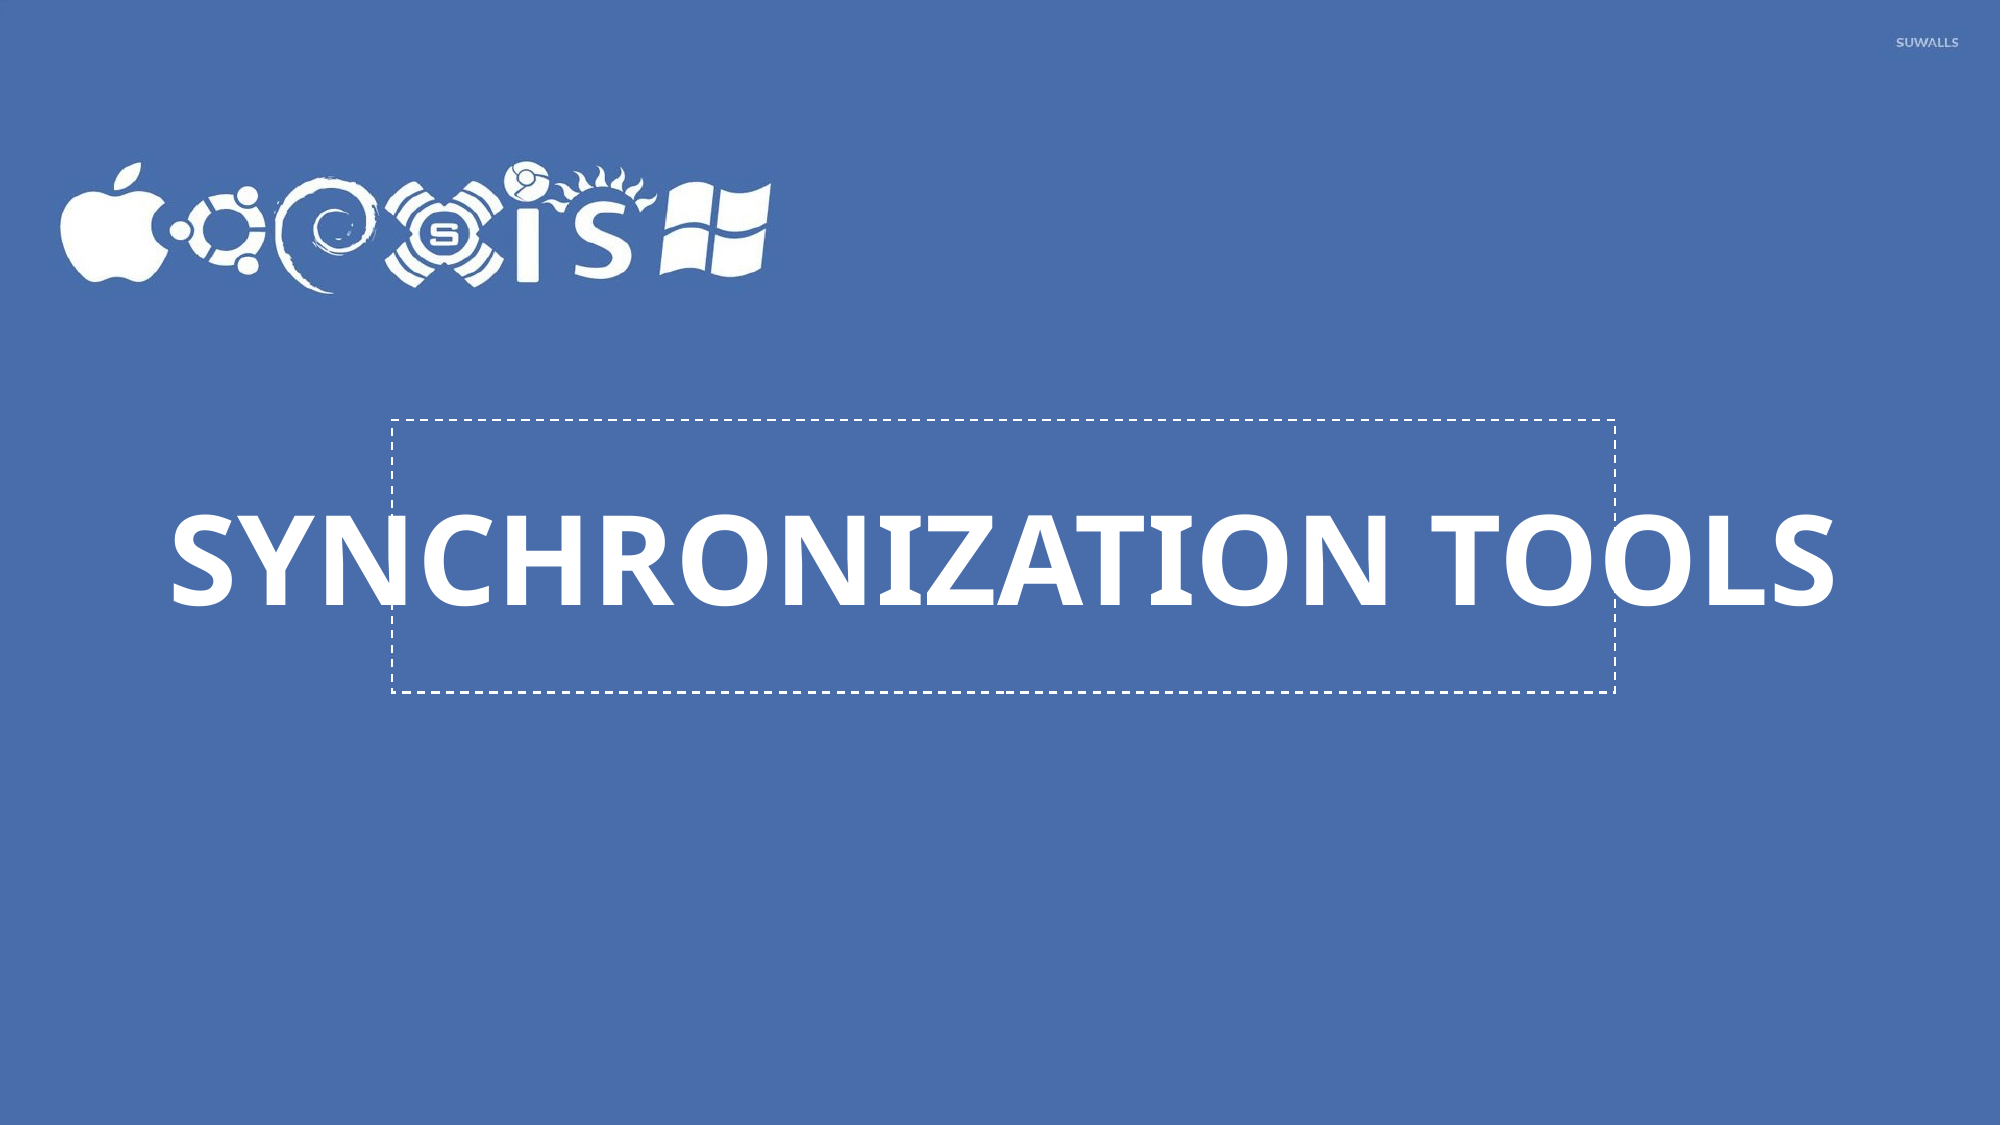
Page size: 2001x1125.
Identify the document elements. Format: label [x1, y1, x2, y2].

text_box [392, 420, 1616, 693]
